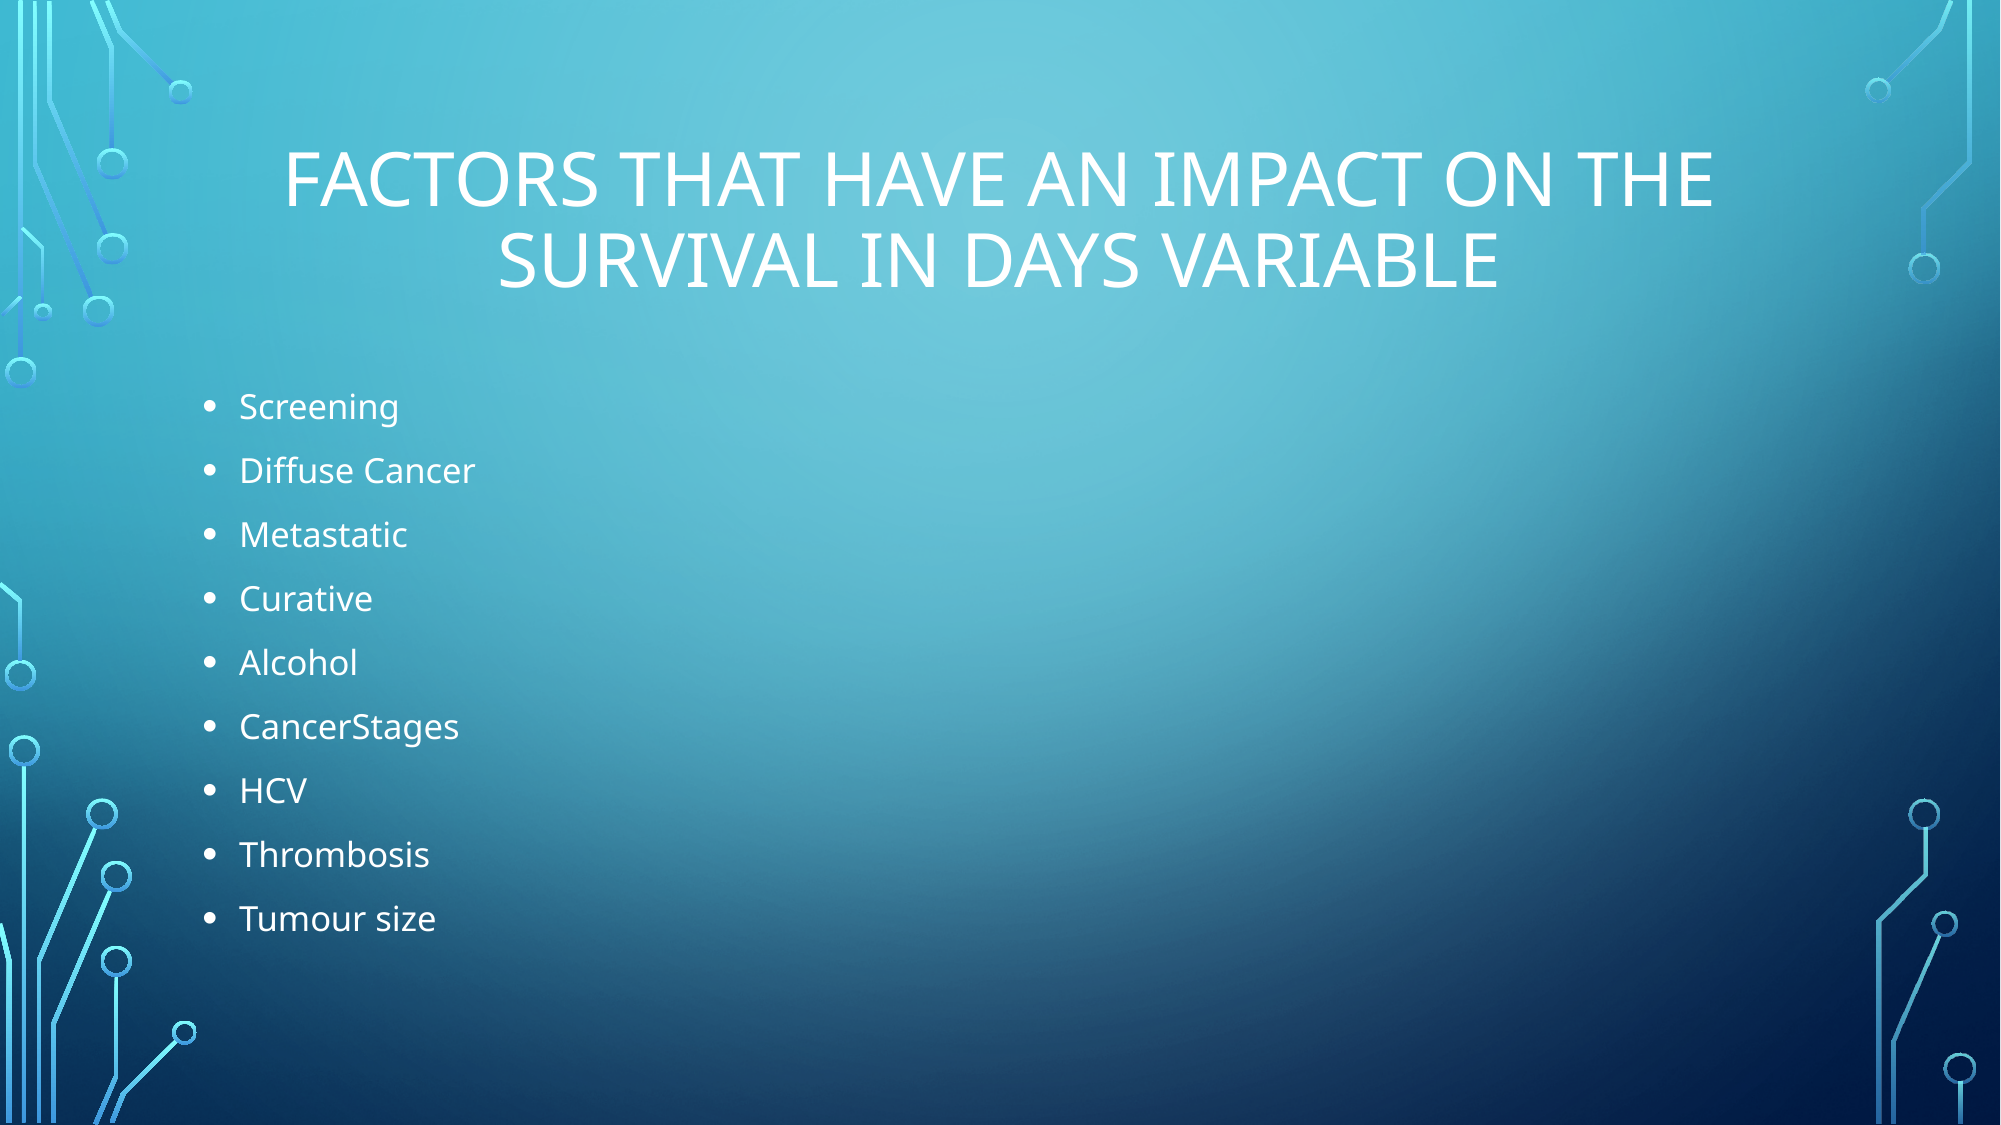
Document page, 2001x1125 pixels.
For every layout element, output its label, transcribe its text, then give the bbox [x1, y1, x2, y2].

list Screening Diffuse Cancer Metastatic Curative Alcohol CancerStages HCV Thrombosis Tumour size [187, 369, 1813, 950]
title Factors that have an impact on the Survival in Days variable [187, 101, 1813, 344]
